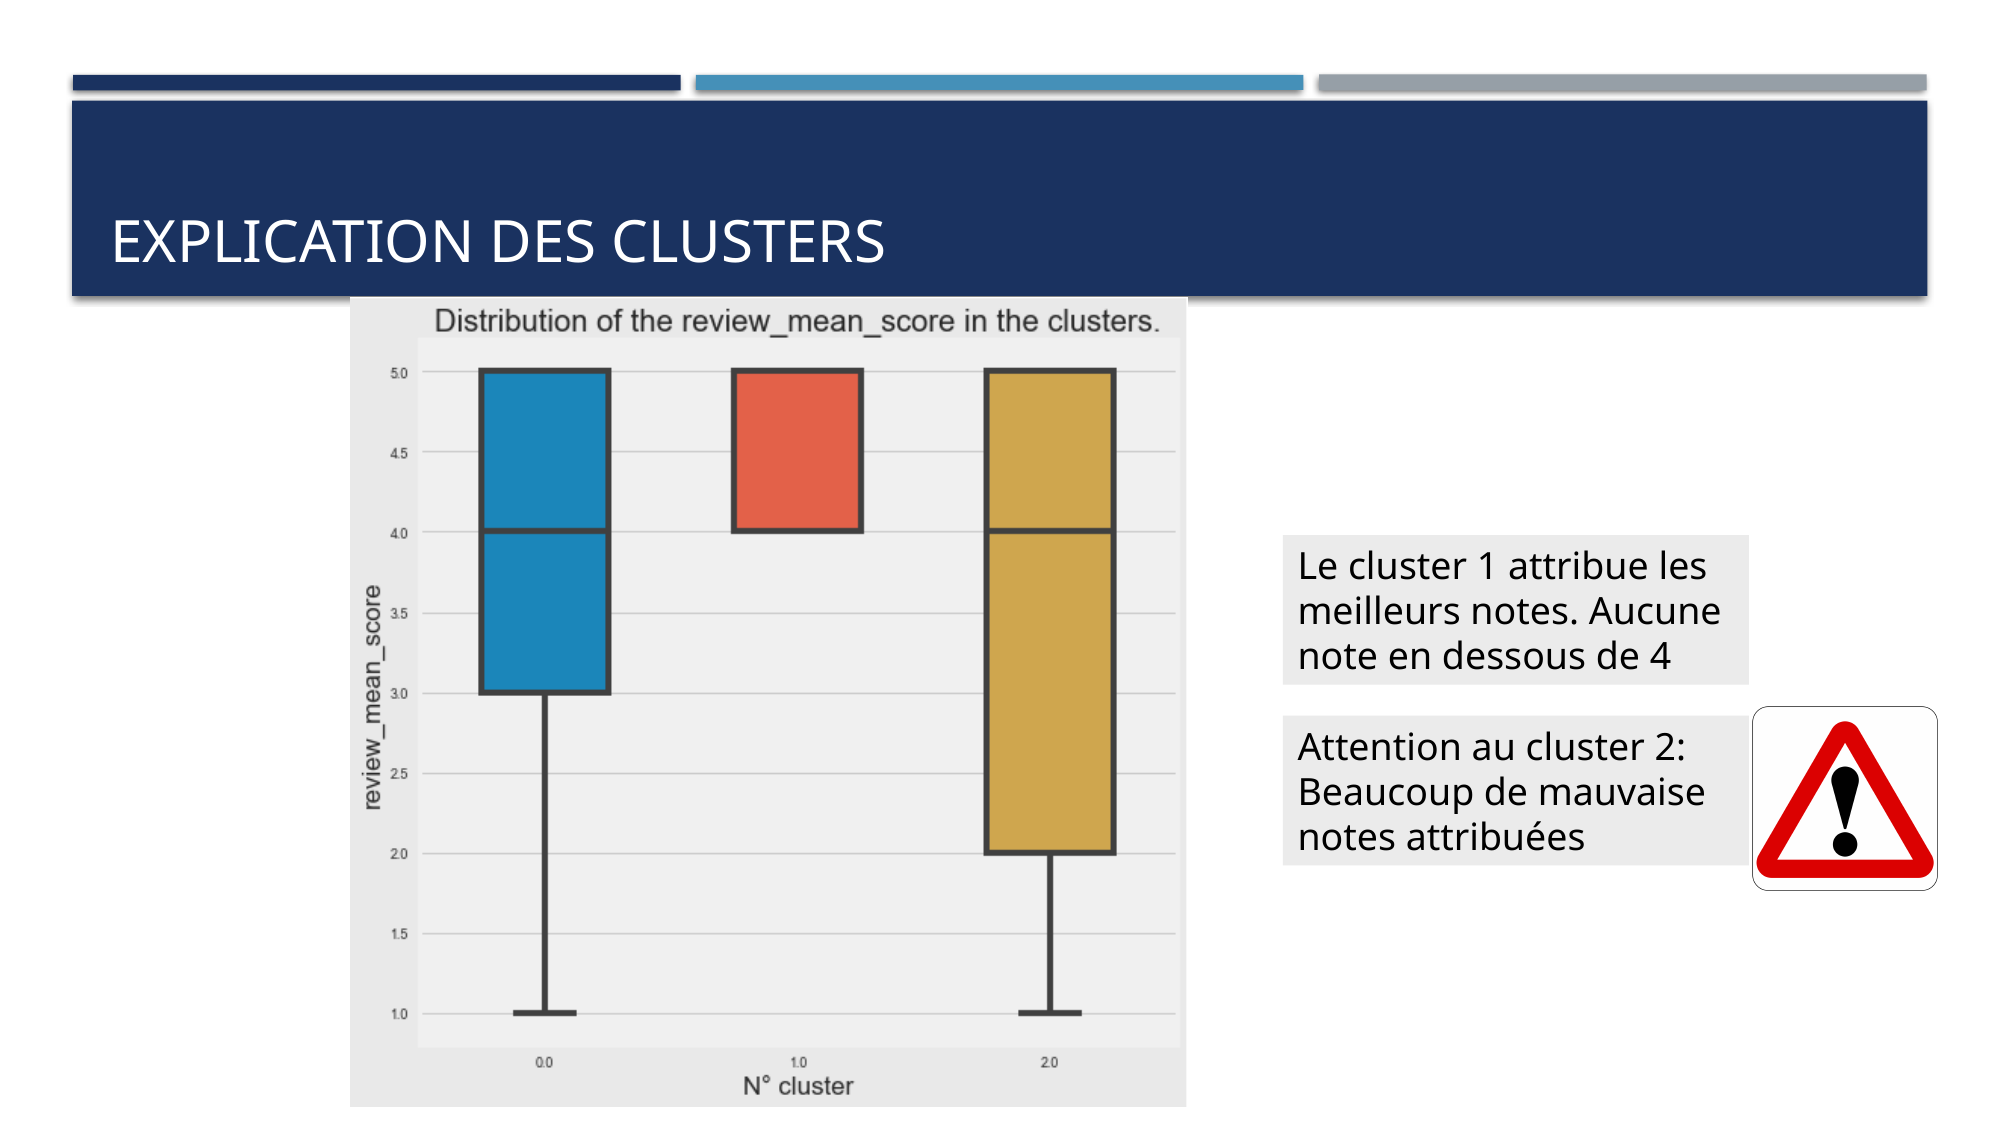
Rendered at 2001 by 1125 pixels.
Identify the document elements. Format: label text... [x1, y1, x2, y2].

text_box Le cluster 1 attribue les meilleurs notes. Aucune note en dessous de 4 [1282, 535, 1749, 685]
picture [349, 296, 1188, 1108]
picture [1751, 705, 1938, 892]
title Explication des clusters [95, 115, 1905, 282]
text_box Attention au cluster 2: Beaucoup de mauvaise notes attribuées [1282, 715, 1745, 866]
